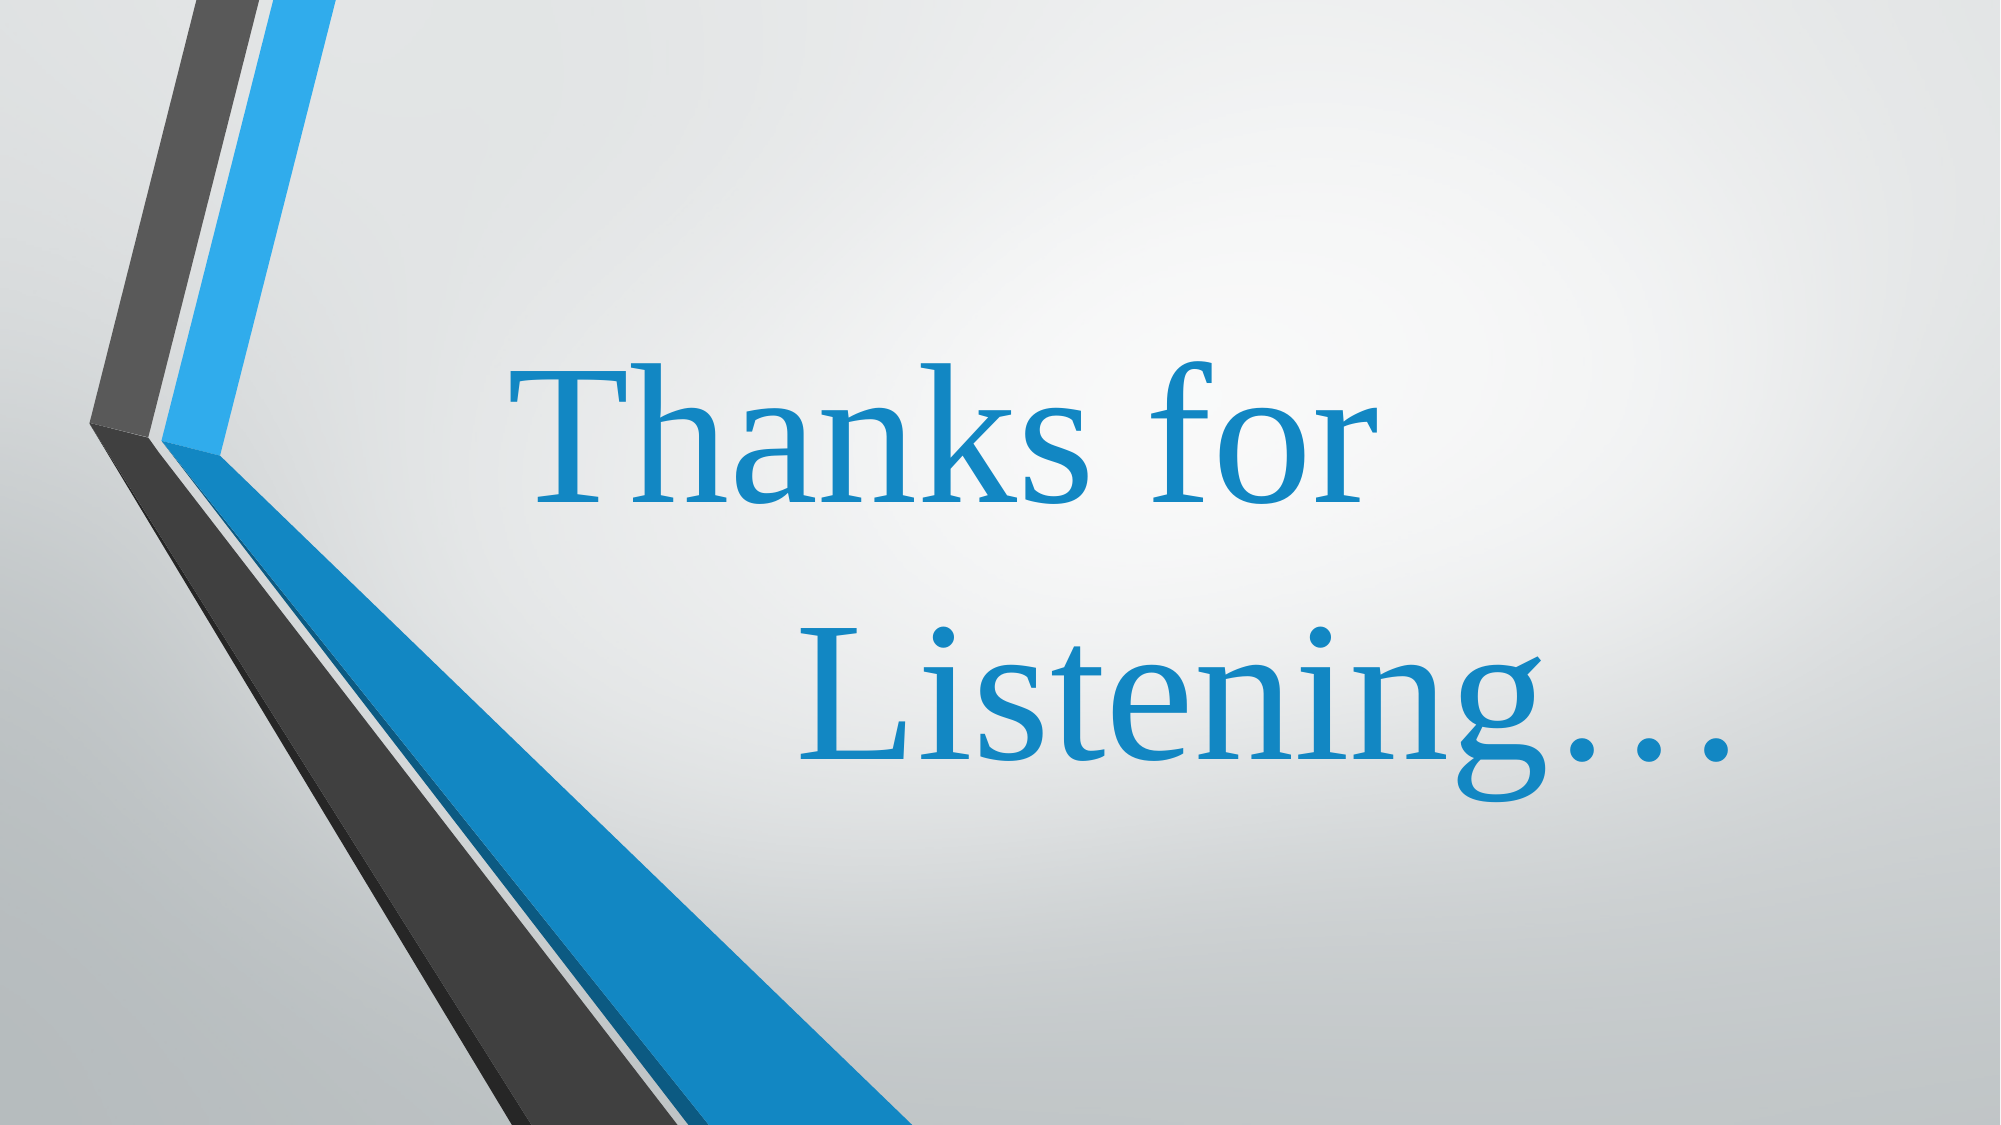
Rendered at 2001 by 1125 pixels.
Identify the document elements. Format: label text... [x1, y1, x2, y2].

text_box Thanks for [492, 294, 1395, 550]
text_box Listening… [779, 552, 1766, 807]
